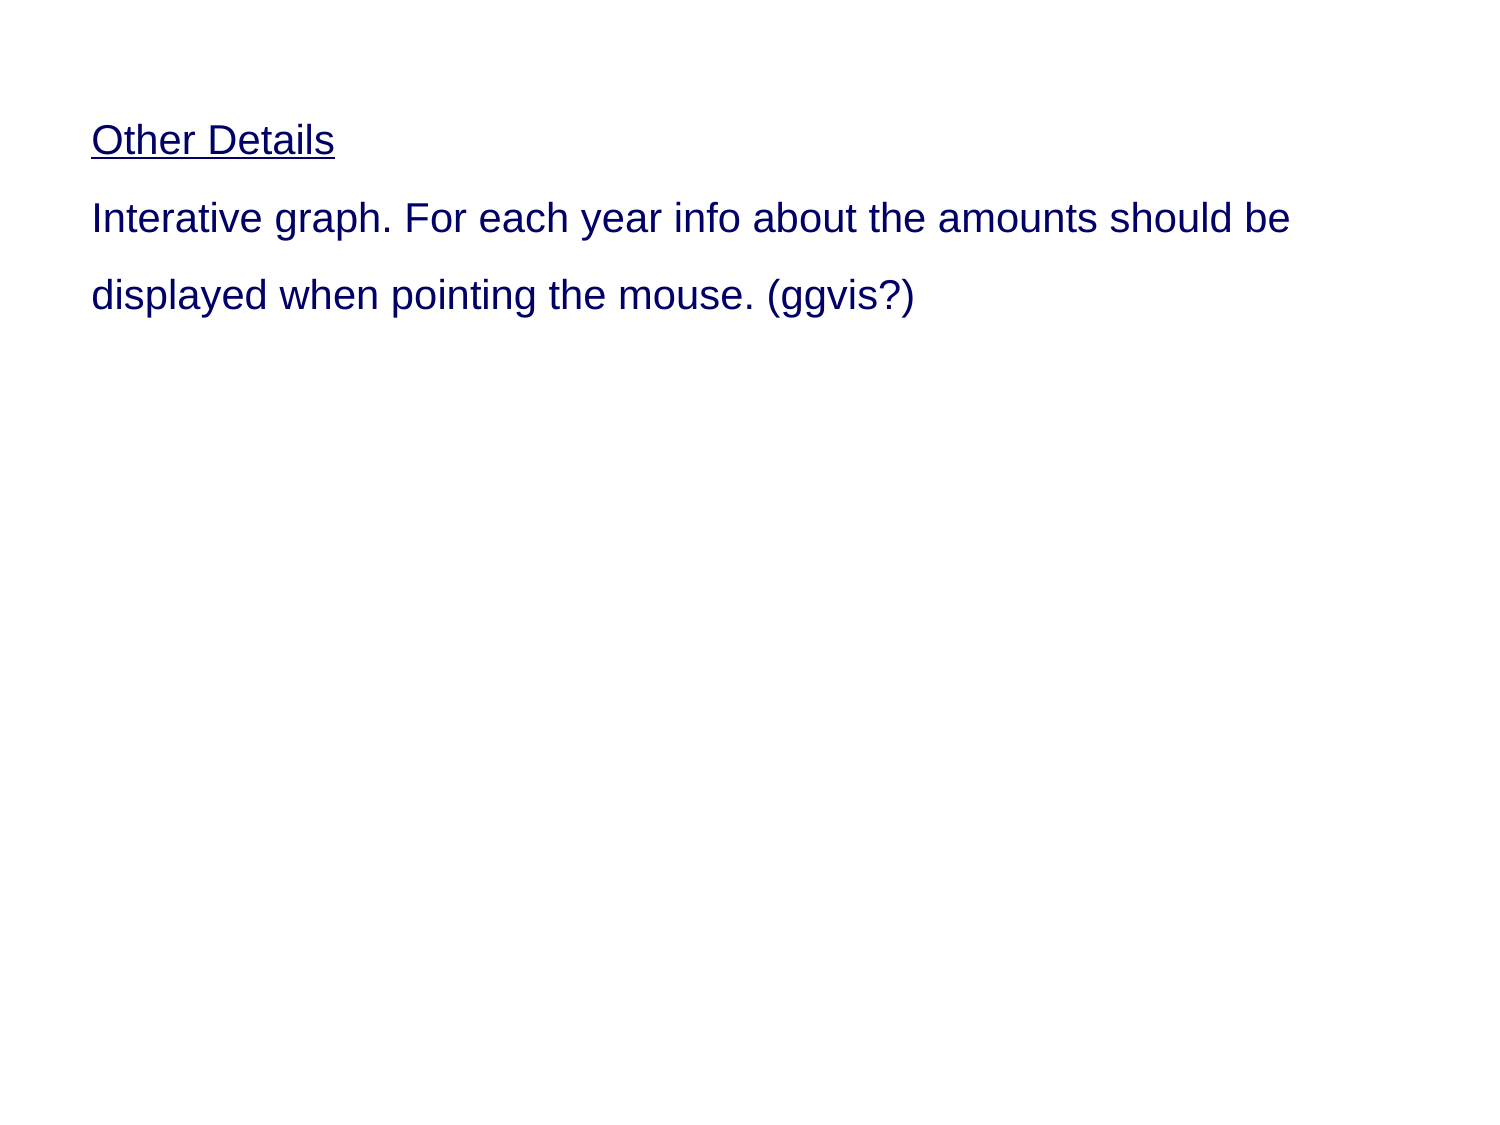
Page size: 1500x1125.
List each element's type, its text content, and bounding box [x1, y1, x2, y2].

text_box Other Details Interative graph. For each year info about the amounts should be displayed when pointing the mouse. (ggvis?) [76, 78, 1376, 481]
